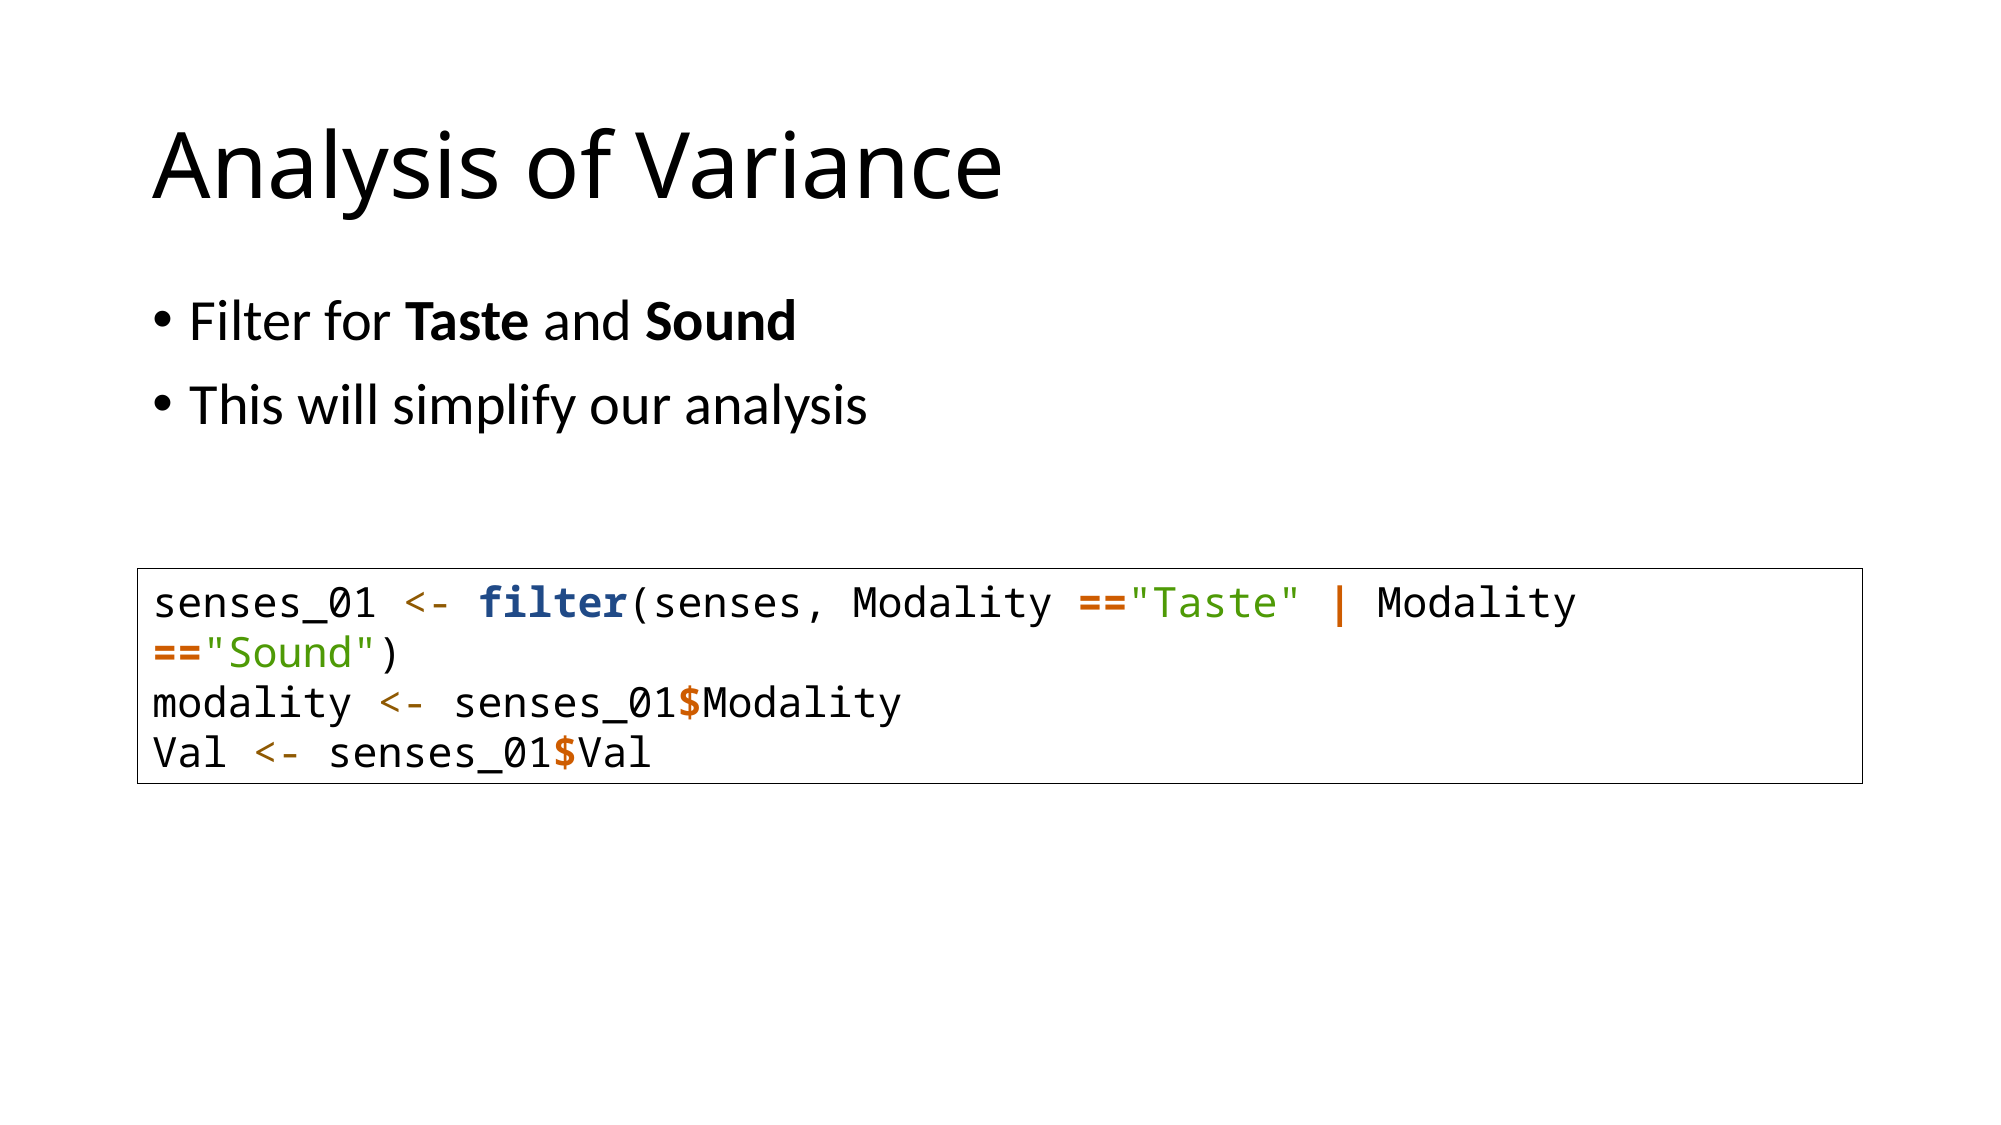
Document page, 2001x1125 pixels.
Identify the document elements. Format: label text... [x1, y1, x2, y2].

title Analysis of Variance [137, 59, 1863, 278]
list Filter for Taste and Sound This will simplify our analysis [137, 282, 1863, 501]
text_box senses_01 <- filter(senses, Modality =="Taste" | Modality =="Sound") modality <- senses_01$Modality Val <- senses_01$Val [137, 568, 1863, 784]
